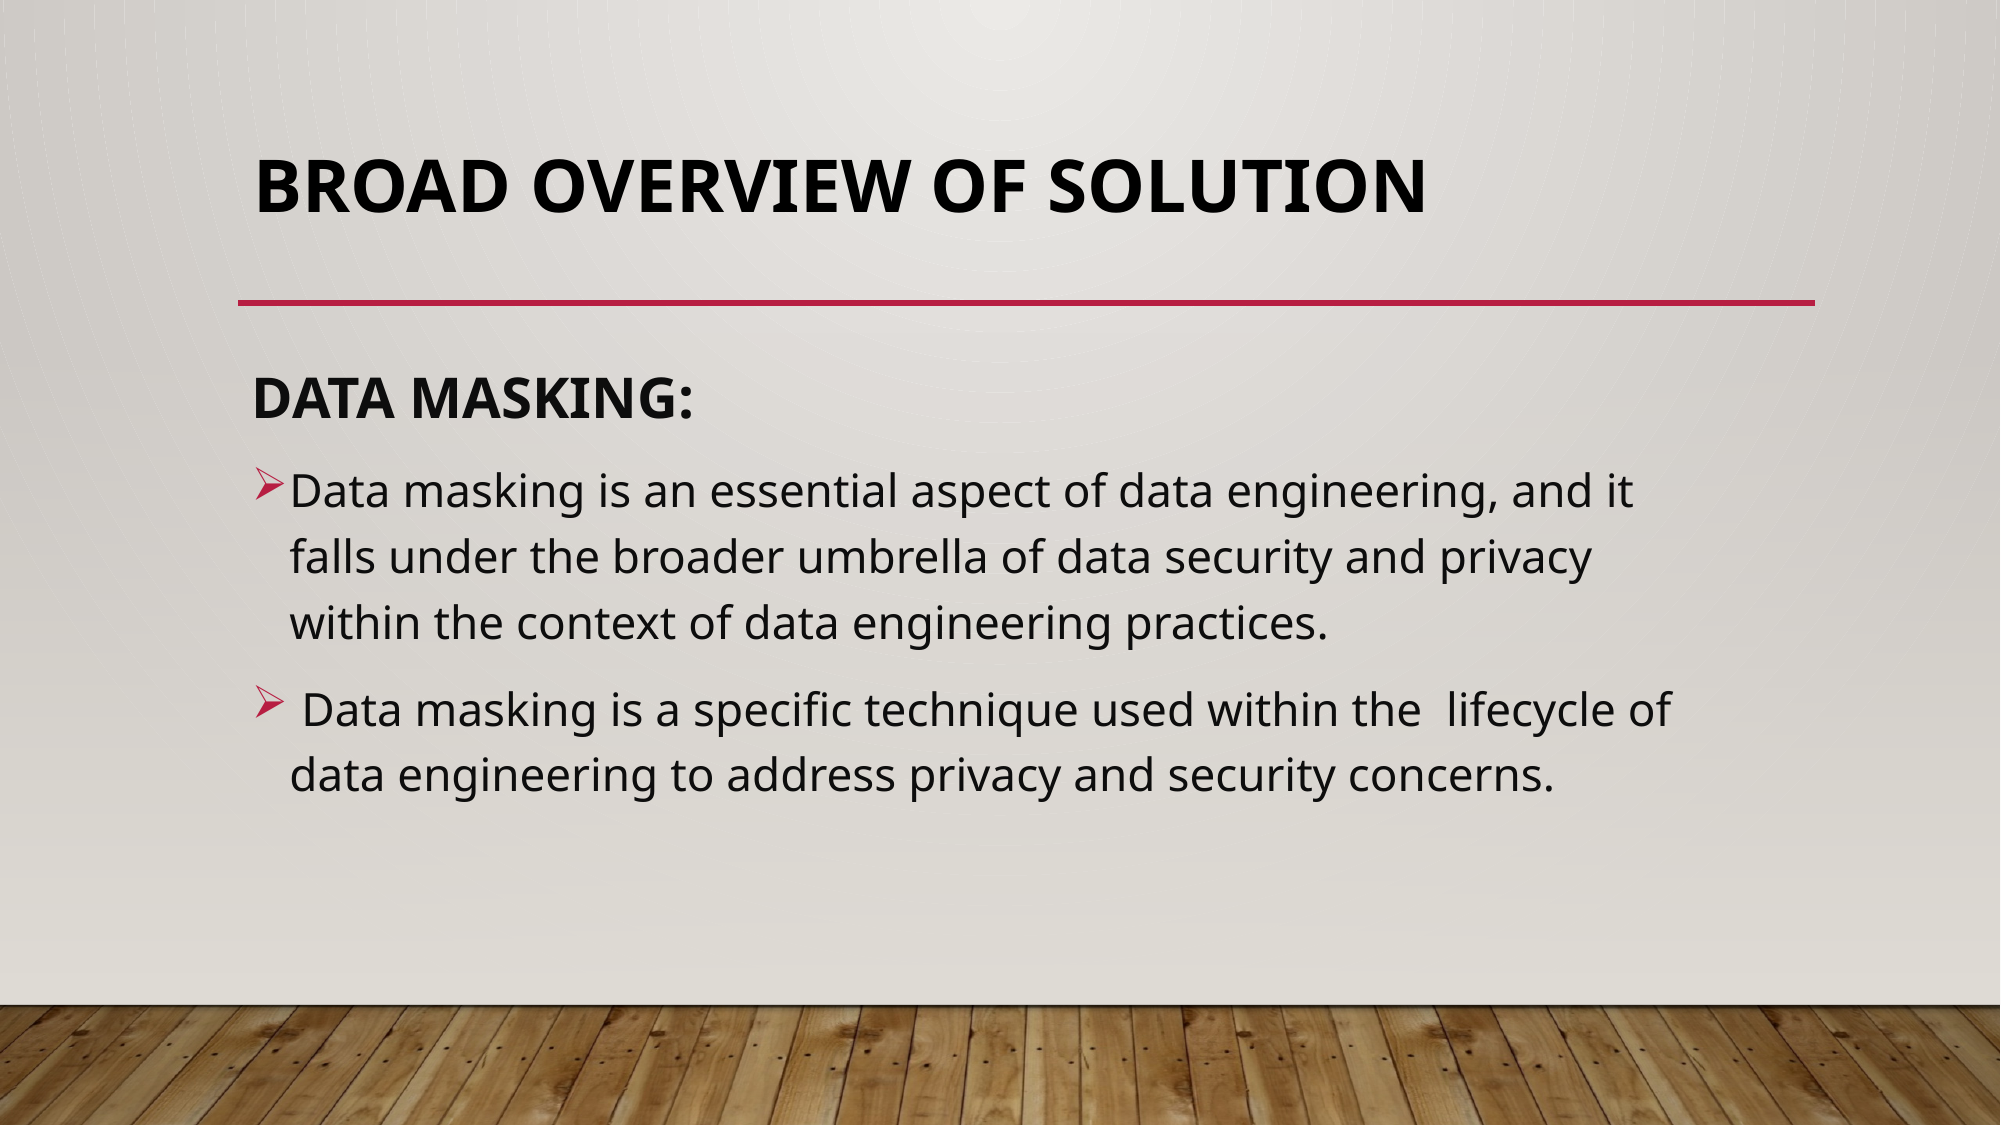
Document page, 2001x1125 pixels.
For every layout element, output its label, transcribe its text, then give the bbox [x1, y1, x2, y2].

picture [0, 1005, 2000, 1125]
list DATA MASKING: Data masking is an essential aspect of data engineering, and it falls under the broader umbrella of data security and privacy within the context of data engineering practices. Data masking is a specific technique used within the lifecycle of data engineering to address privacy and security concerns. [236, 341, 1745, 963]
title Broad overview of solution [238, 142, 1992, 315]
